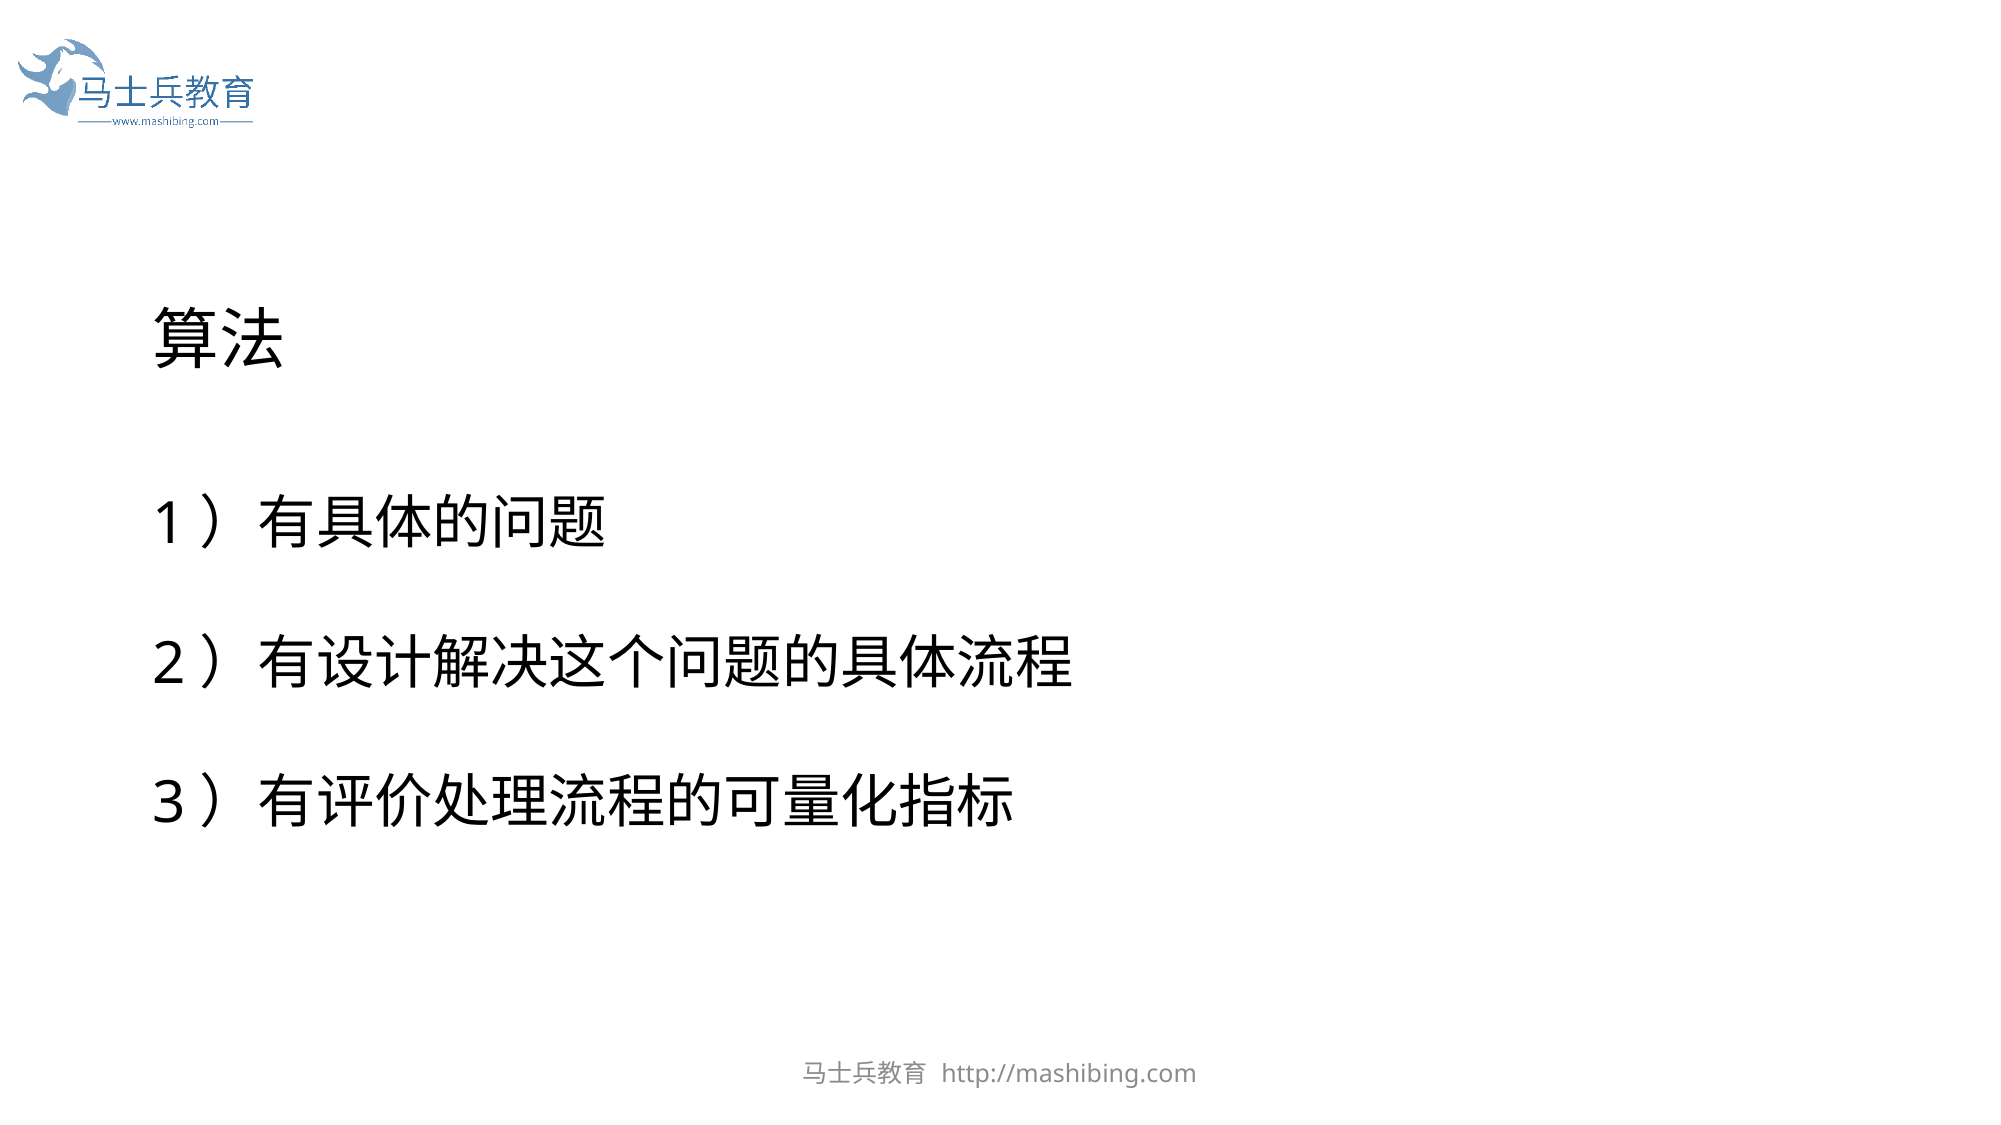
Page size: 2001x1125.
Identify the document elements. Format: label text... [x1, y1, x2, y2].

list 1）有具体的问题 2）有设计解决这个问题的具体流程 3）有评价处理流程的可量化指标 [137, 477, 1863, 960]
footer 马士兵教育 http://mashibing.com [662, 1042, 1338, 1103]
title 算法 [137, 205, 1863, 477]
picture [7, 5, 276, 177]
